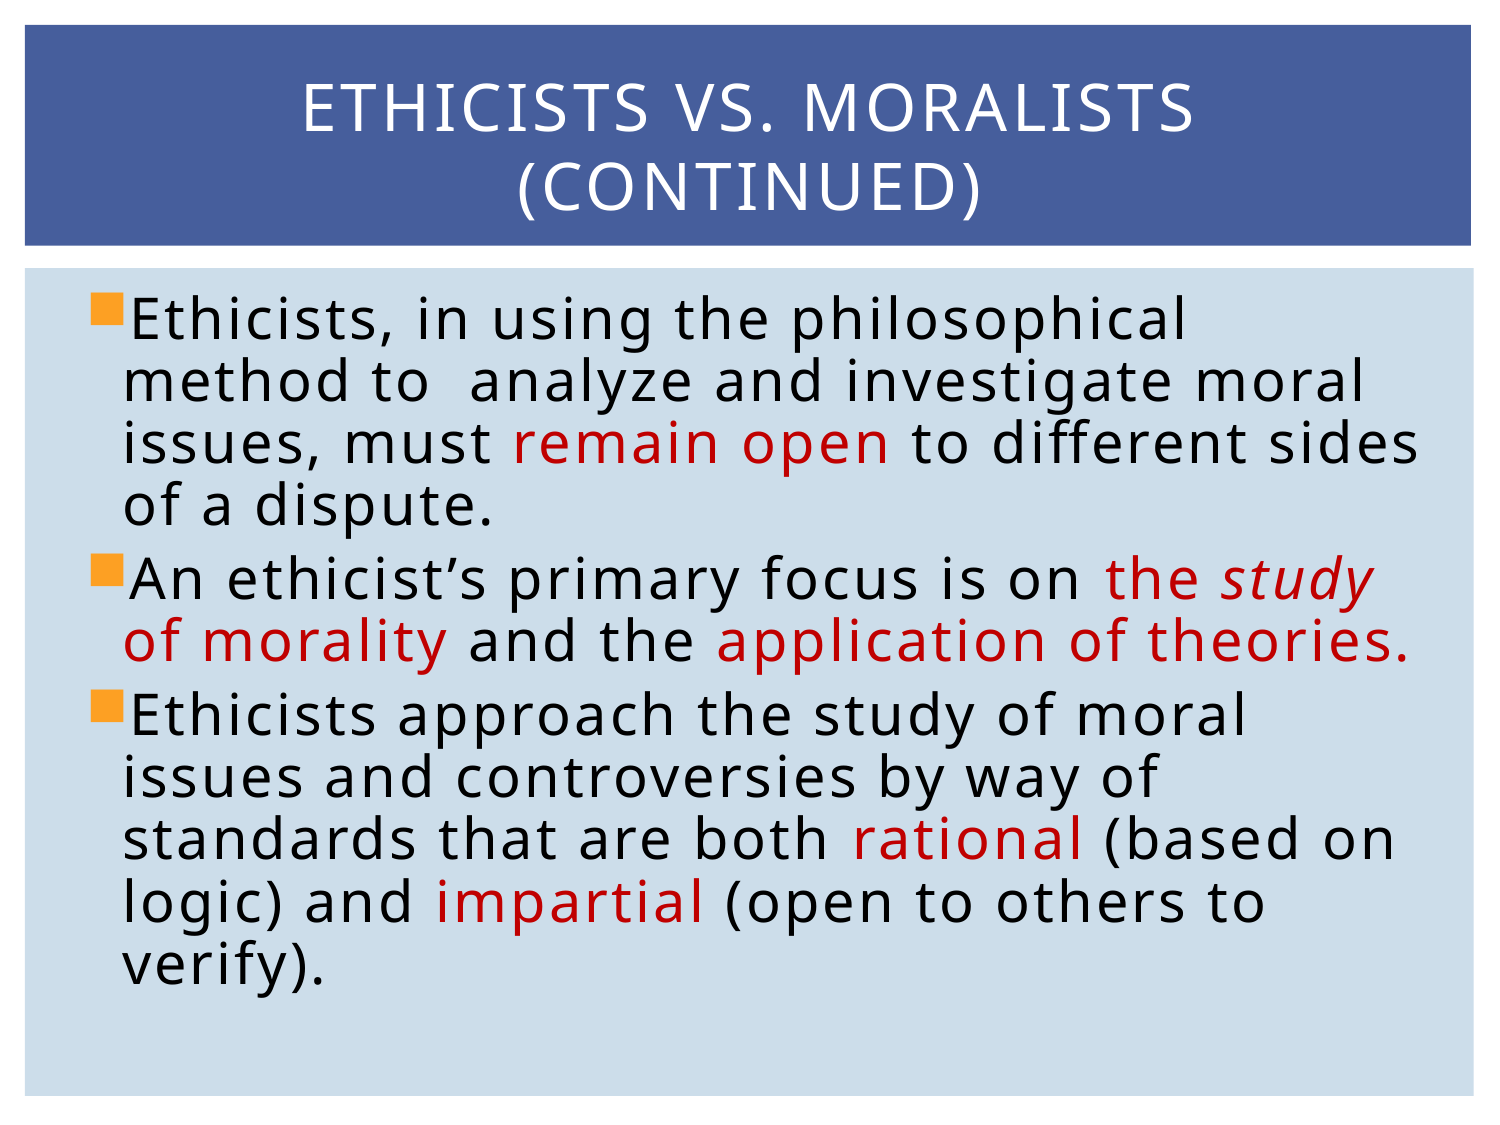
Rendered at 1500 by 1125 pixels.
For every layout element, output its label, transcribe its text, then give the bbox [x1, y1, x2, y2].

list Ethicists, in using the philosophical method to analyze and investigate moral issues, must remain open to different sides of a dispute. An ethicist’s primary focus is on the study of morality and the application of theories. Ethicists approach the study of moral issues and controversies by way of standards that are both rational (based on logic) and impartial (open to others to verify). [62, 281, 1442, 1005]
title Ethicists vs. Moralists (Continued) [62, 58, 1438, 232]
